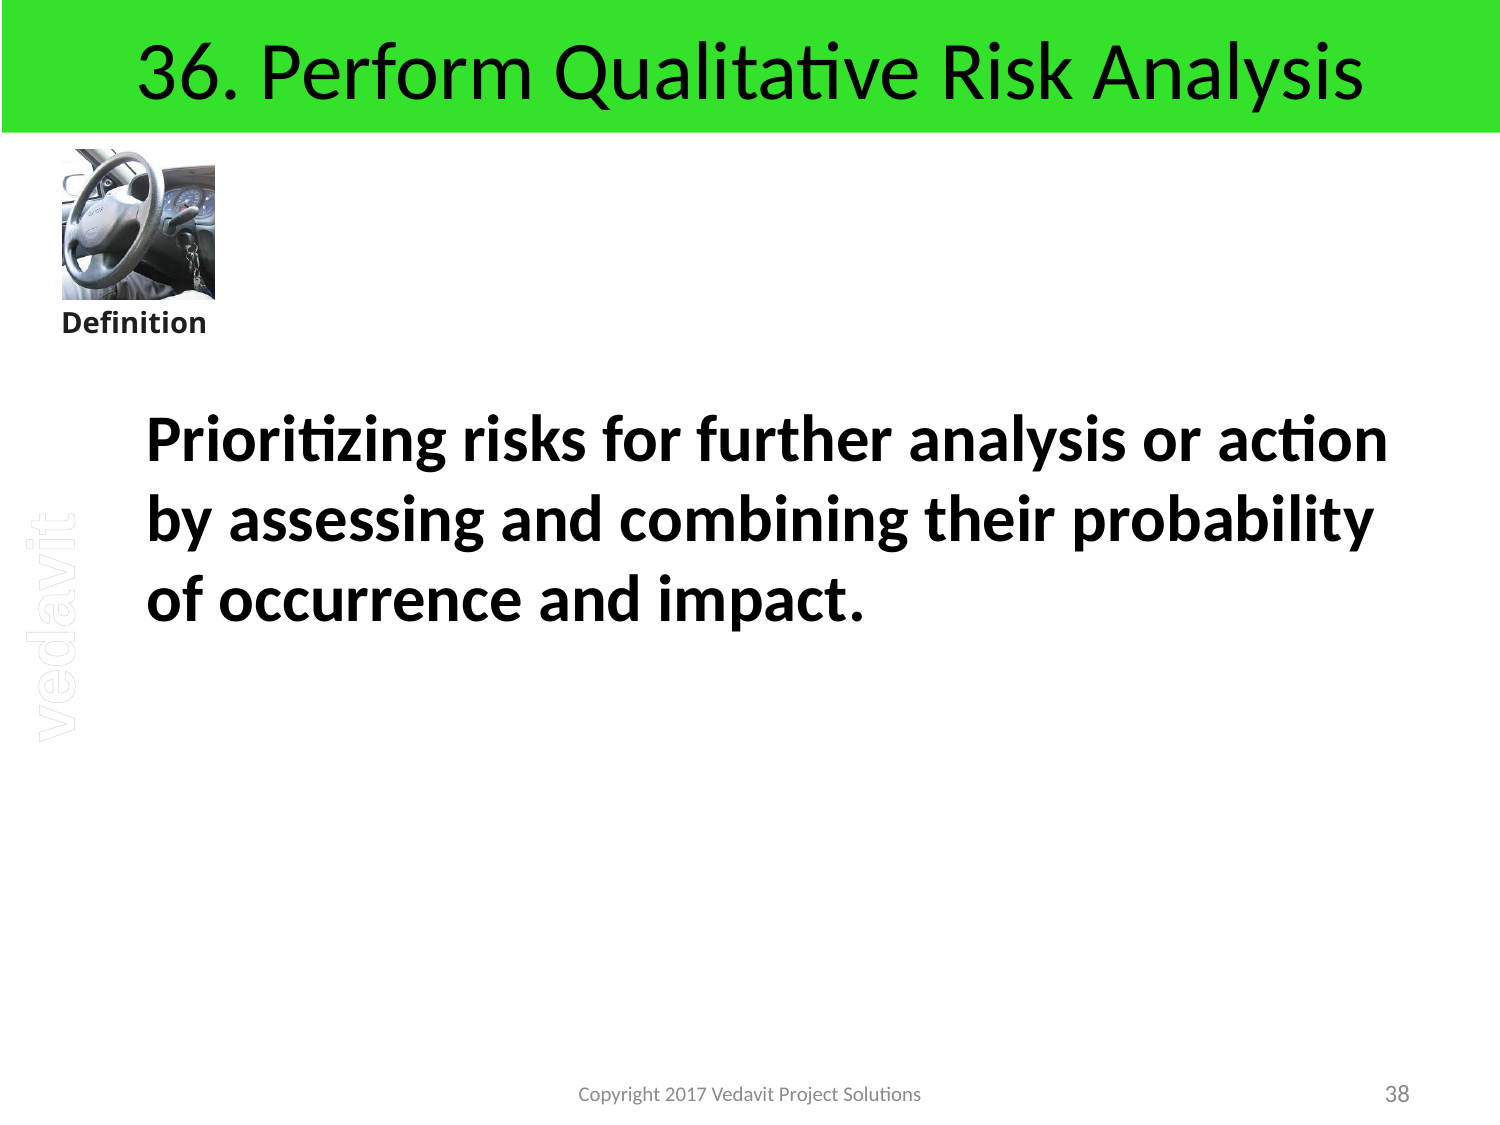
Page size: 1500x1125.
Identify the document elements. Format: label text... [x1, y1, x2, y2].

picture [62, 149, 215, 300]
slide_number 331 [1074, 1062, 1425, 1123]
list Prioritizing risks for further analysis or action by assessing and combining their probability of occurrence and impact. [75, 387, 1425, 1005]
title 36. Perform Qualitative Risk Analysis [1, 0, 1500, 133]
footer Copyright 2017 Vedavit Project Solutions [512, 1062, 988, 1123]
